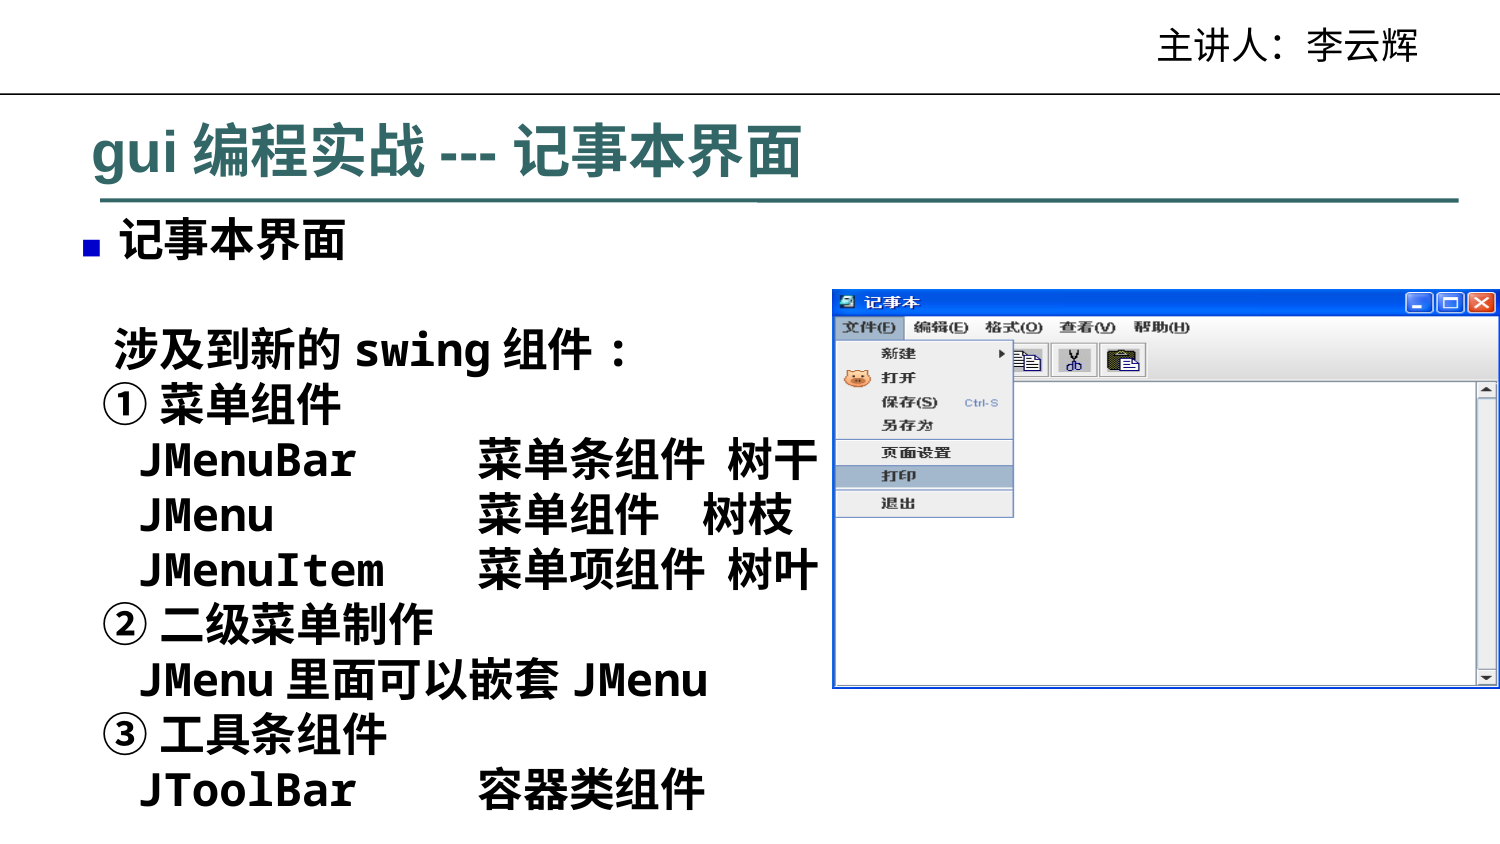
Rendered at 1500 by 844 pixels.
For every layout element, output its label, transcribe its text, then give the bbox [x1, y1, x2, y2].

text_box ■ 记事本界面 涉及到新的swing组件: ①菜单组件 JMenuBar 菜单条组件 树干 JMenu 菜单组件 树枝 JMenuItem 菜单项组件 树叶 ②二级菜单制作 JMenu里面可以嵌套JMenu ③工具条组件 JToolBar 容器类组件 案例【Menu.java】 [67, 203, 834, 844]
picture [832, 288, 1500, 689]
text_box gui编程实战---记事本界面 [76, 111, 1412, 192]
